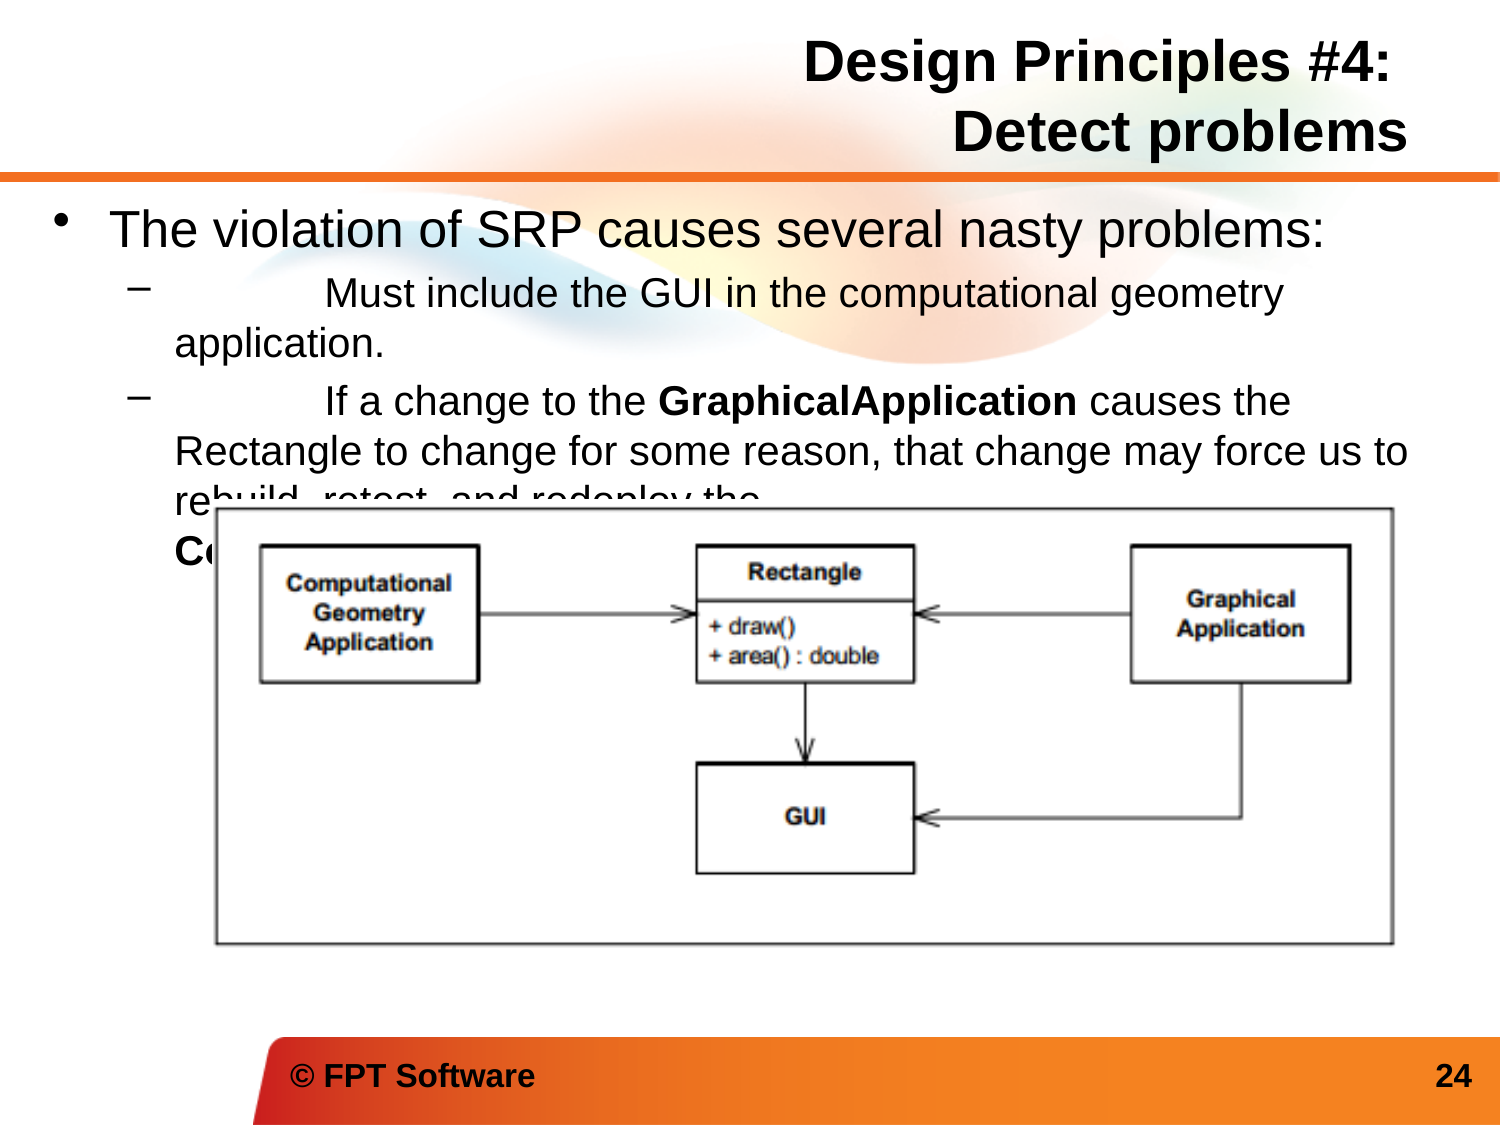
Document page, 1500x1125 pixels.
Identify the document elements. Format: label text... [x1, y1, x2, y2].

picture [253, 1037, 1500, 1125]
title Design Principles #4: Detect problems [437, 24, 1425, 161]
picture [0, 0, 1500, 187]
picture [212, 499, 1403, 951]
list The violation of SRP causes several nasty problems: Must include the GUI in the computational geometry application. If a change to the GraphicalApplication causes the Rectangle to change for some reason, that change may force us to rebuild, retest, and redeploy the ComputationalGeometryApplication. [37, 187, 1463, 1088]
